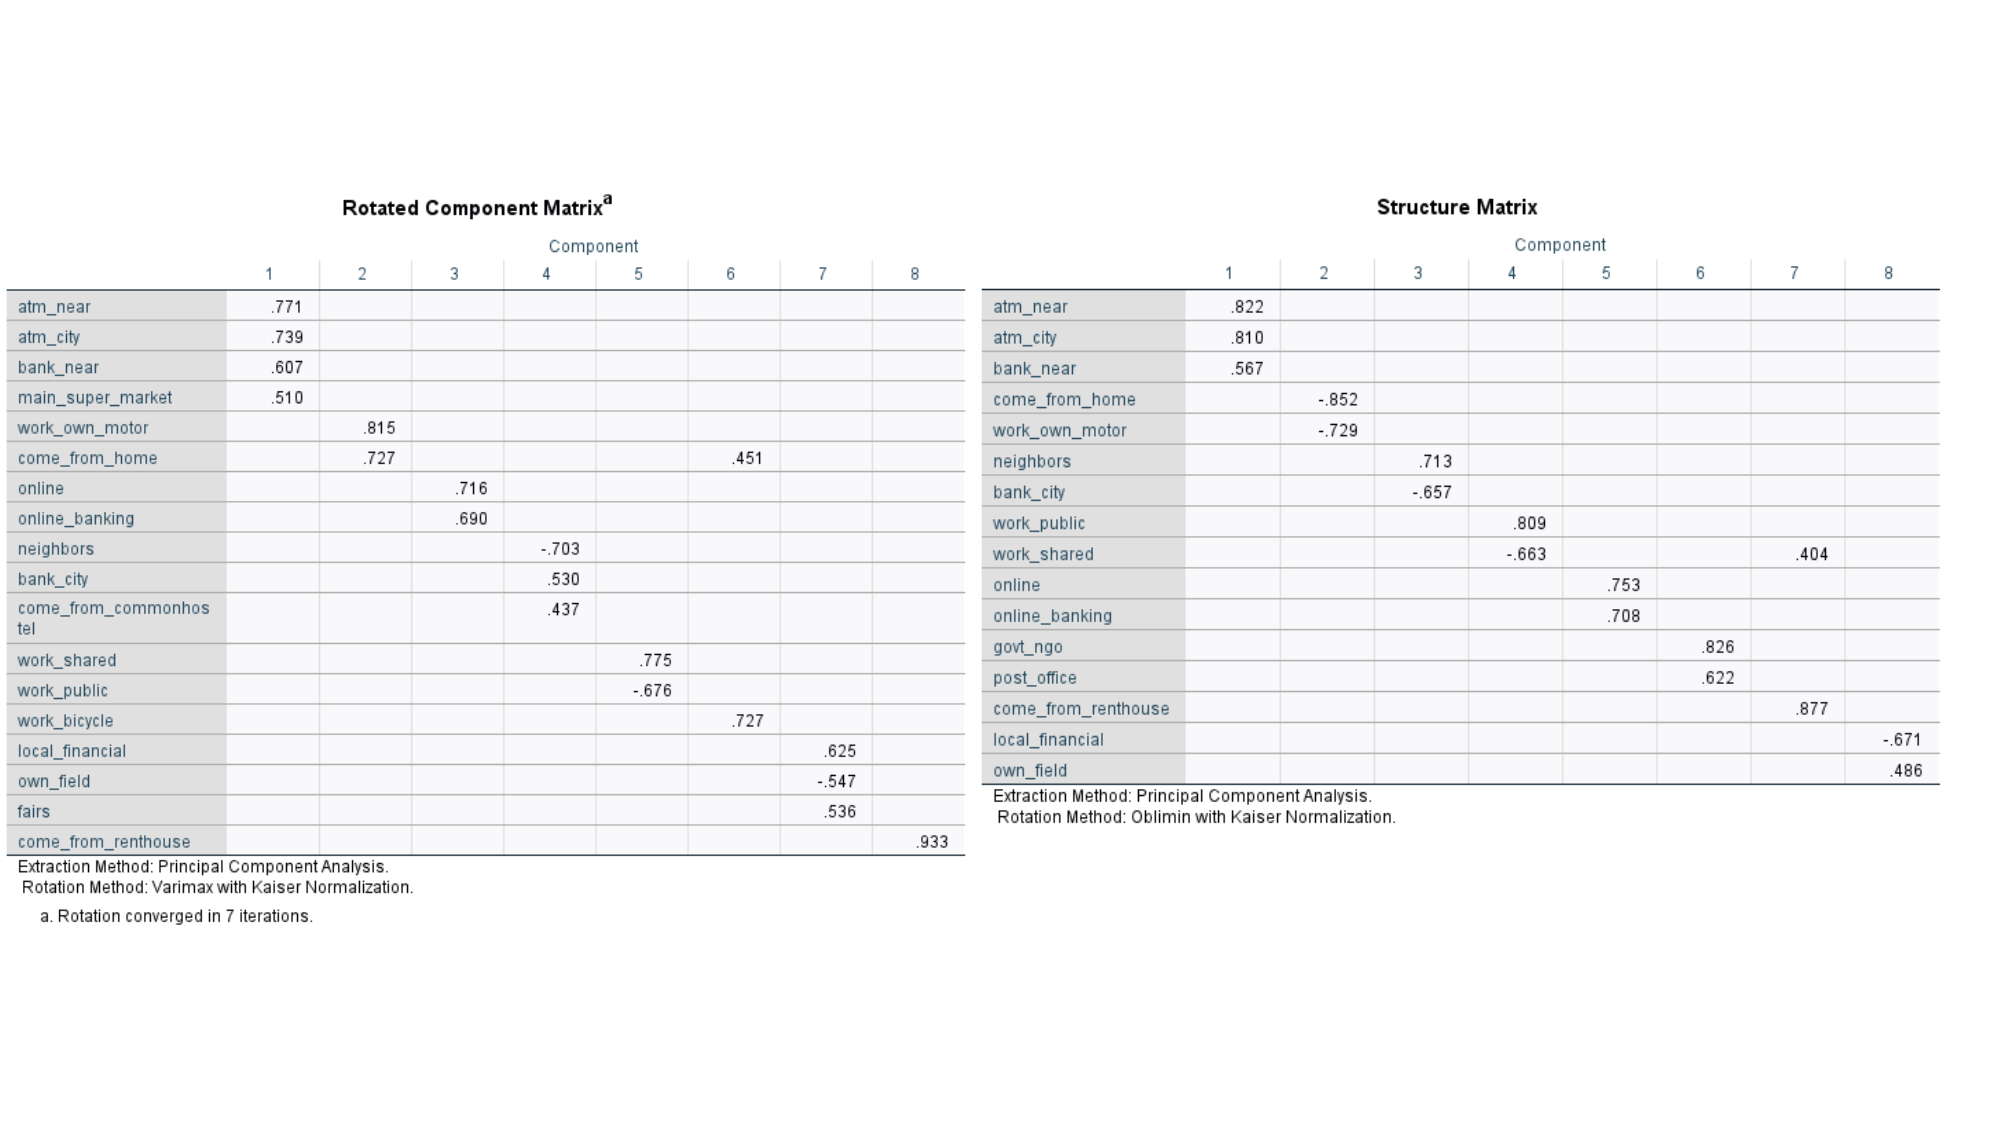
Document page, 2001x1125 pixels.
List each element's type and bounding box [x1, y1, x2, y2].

picture [0, 185, 1950, 940]
